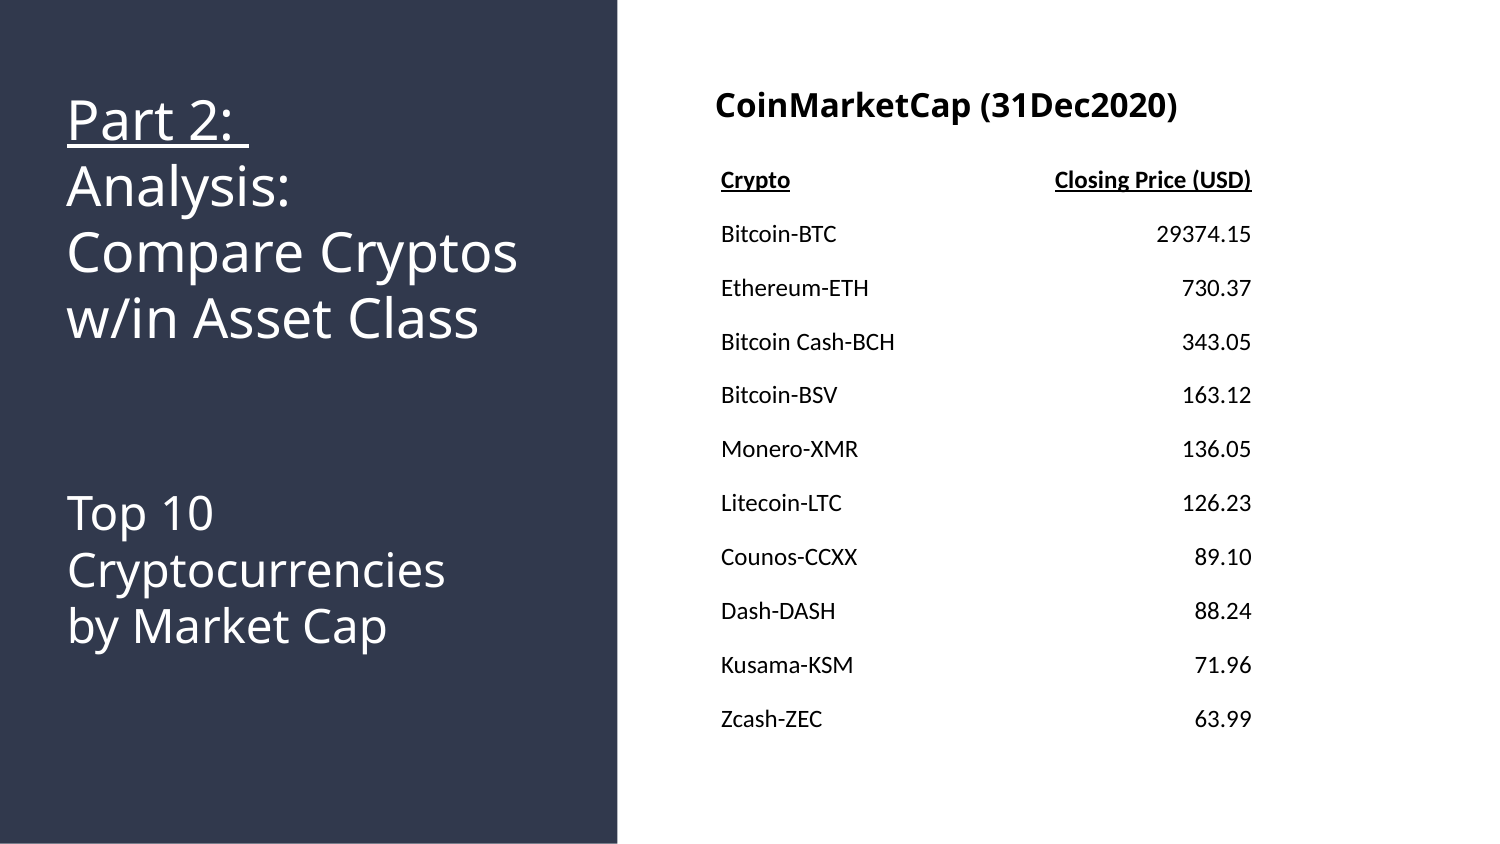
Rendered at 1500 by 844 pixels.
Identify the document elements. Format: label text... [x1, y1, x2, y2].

table_cell Ethereum-ETH [720, 264, 965, 317]
table_cell 136.05 [965, 425, 1253, 479]
table_cell 89.10 [965, 533, 1253, 587]
table_cell Bitcoin-BSV [720, 371, 965, 425]
table_header Crypto [720, 161, 965, 210]
table_cell Bitcoin Cash-BCH [720, 317, 965, 371]
table_cell 29374.15 [965, 210, 1253, 264]
table_cell 126.23 [965, 479, 1253, 533]
table_cell 71.96 [965, 641, 1253, 695]
table_cell 343.05 [965, 317, 1253, 371]
table_cell Bitcoin-BTC [720, 210, 965, 264]
list CoinMarketCap (31Dec2020) [700, 69, 1328, 140]
table_cell Monero-XMR [720, 425, 965, 479]
table_cell 63.99 [965, 695, 1253, 749]
table_cell Litecoin-LTC [720, 479, 965, 533]
table_header Closing Price (USD) [965, 161, 1253, 210]
table_cell Kusama-KSM [720, 641, 965, 695]
title Part 2: Analysis: Compare Cryptos w/in Asset Class Top 10 Cryptocurrencies by Market Cap [51, 69, 572, 675]
table_cell 88.24 [965, 587, 1253, 641]
table_cell Zcash-ZEC [720, 695, 965, 749]
table_cell Dash-DASH [720, 587, 965, 641]
table_cell 163.12 [965, 371, 1253, 425]
table_cell Counos-CCXX [720, 533, 965, 587]
table_cell 730.37 [965, 264, 1253, 317]
